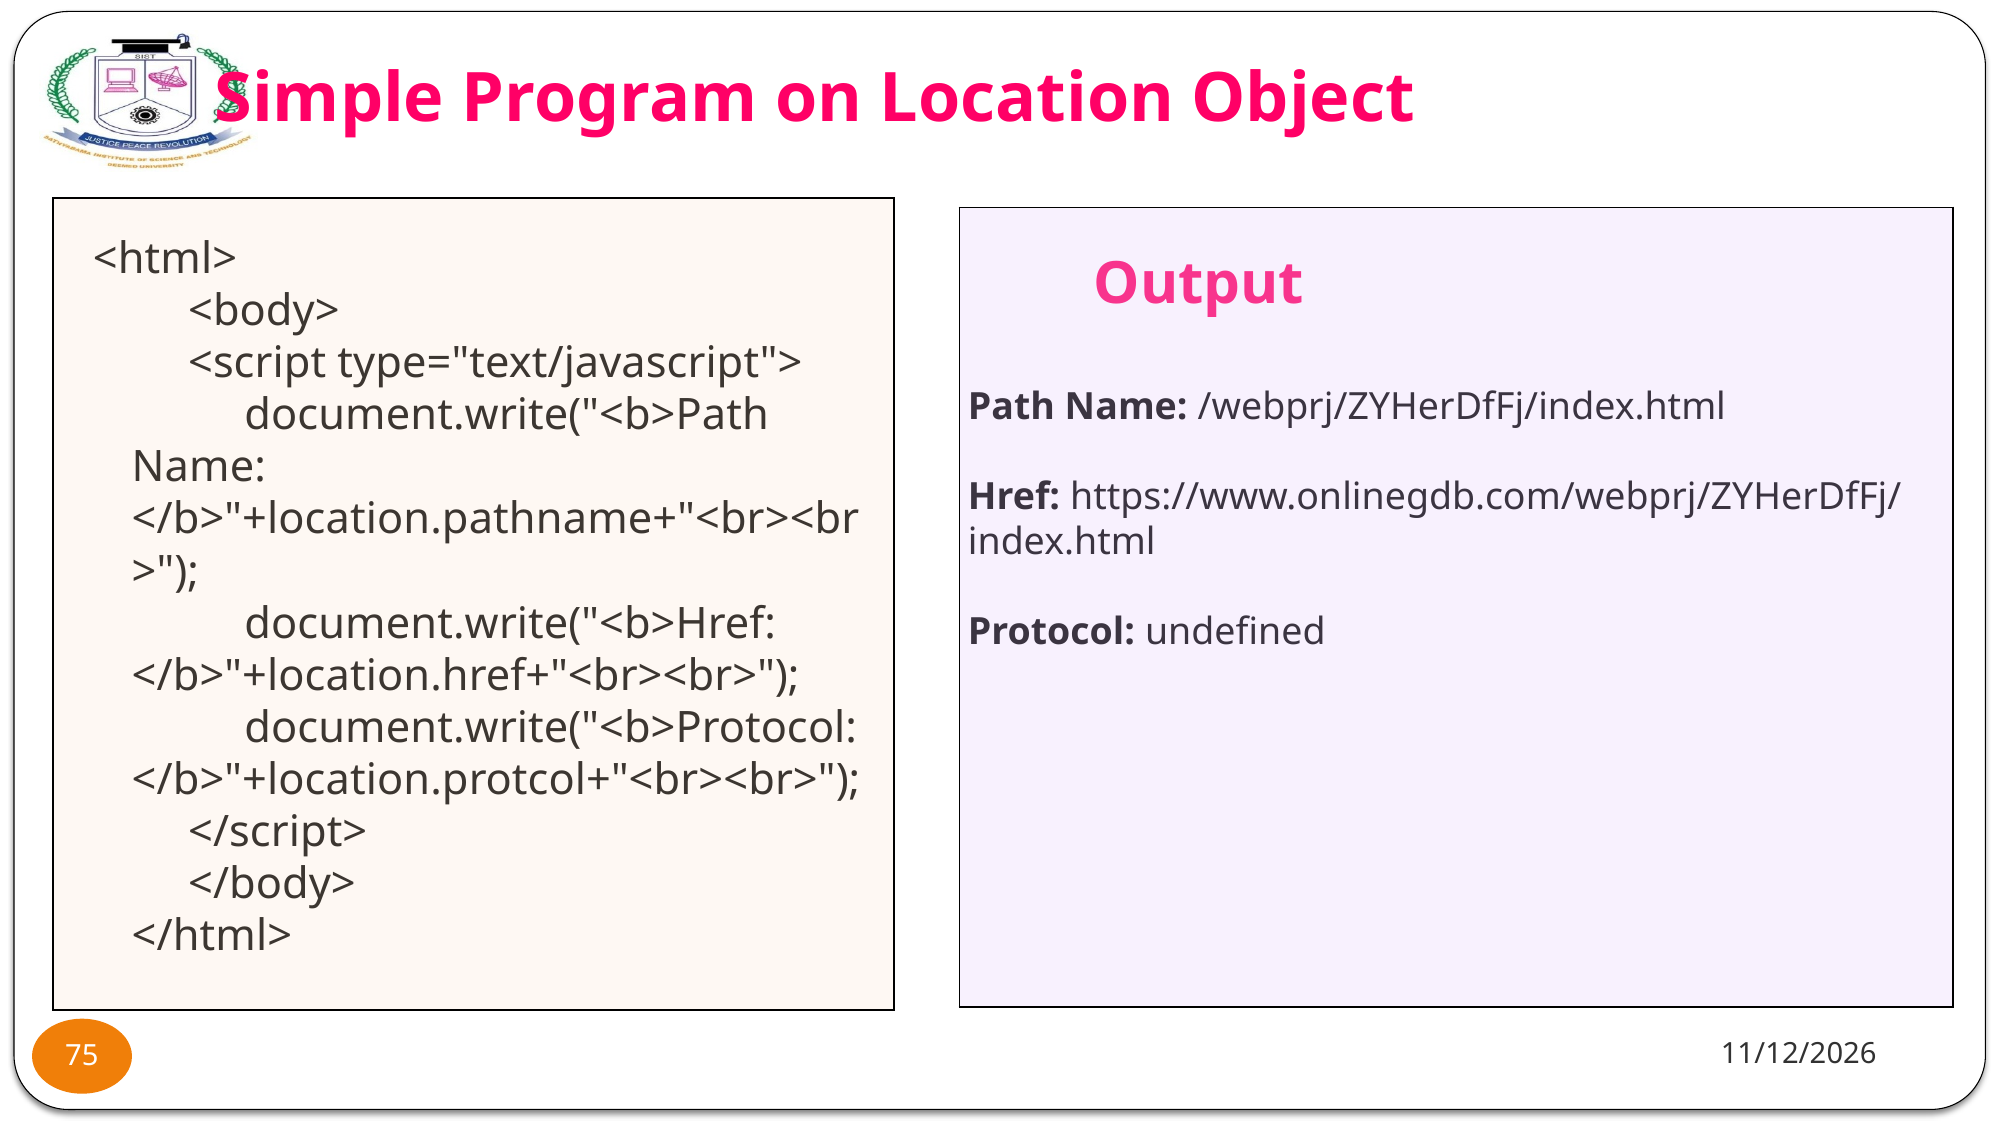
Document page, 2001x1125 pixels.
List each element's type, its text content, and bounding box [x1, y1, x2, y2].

table_header [960, 208, 1952, 1006]
title Simple Program on Location Object [200, 45, 1900, 233]
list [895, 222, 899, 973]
table_header [54, 199, 893, 1009]
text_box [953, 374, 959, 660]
slide_number 75 [32, 1018, 132, 1094]
picture [39, 30, 258, 172]
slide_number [1350, 1015, 1892, 1094]
